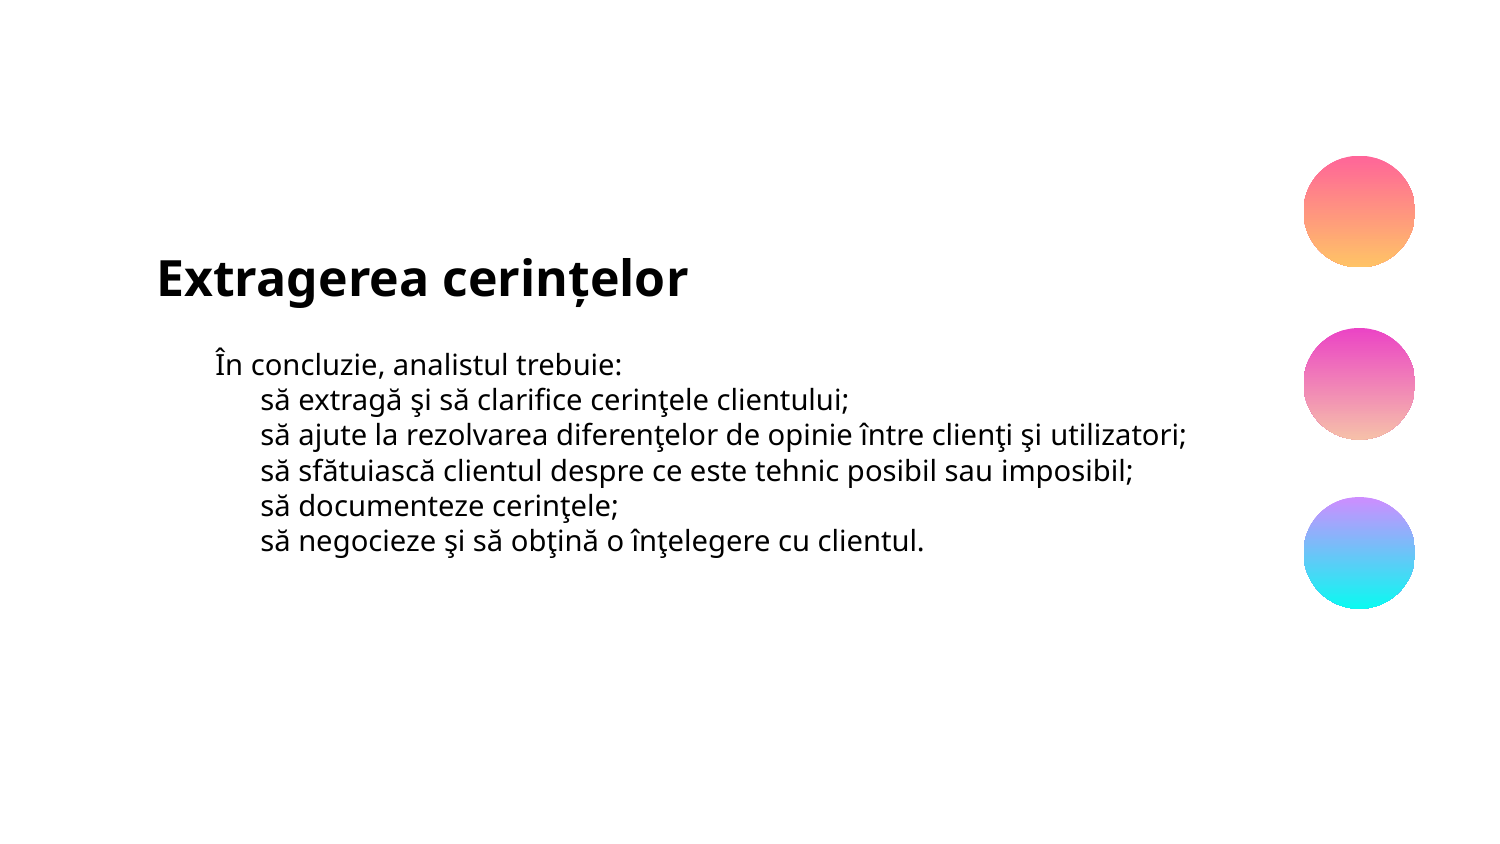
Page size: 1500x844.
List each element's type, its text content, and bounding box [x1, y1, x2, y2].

text_box [1303, 155, 1416, 268]
text_box [1303, 327, 1416, 440]
text_box [1303, 497, 1416, 609]
text_box În concluzie, analistul trebuie: să extragă şi să clarifice cerinţele clientului; să ajute la rezolvarea diferenţelor de opinie între clienţi şi utilizatori; să sfătuiască clientul despre ce este tehnic posibil sau imposibil; să documenteze cerinţele; să negocieze şi să obţină o înţelegere cu clientul. [200, 338, 1245, 571]
text_box Extragerea cerințelor [0, 231, 967, 326]
